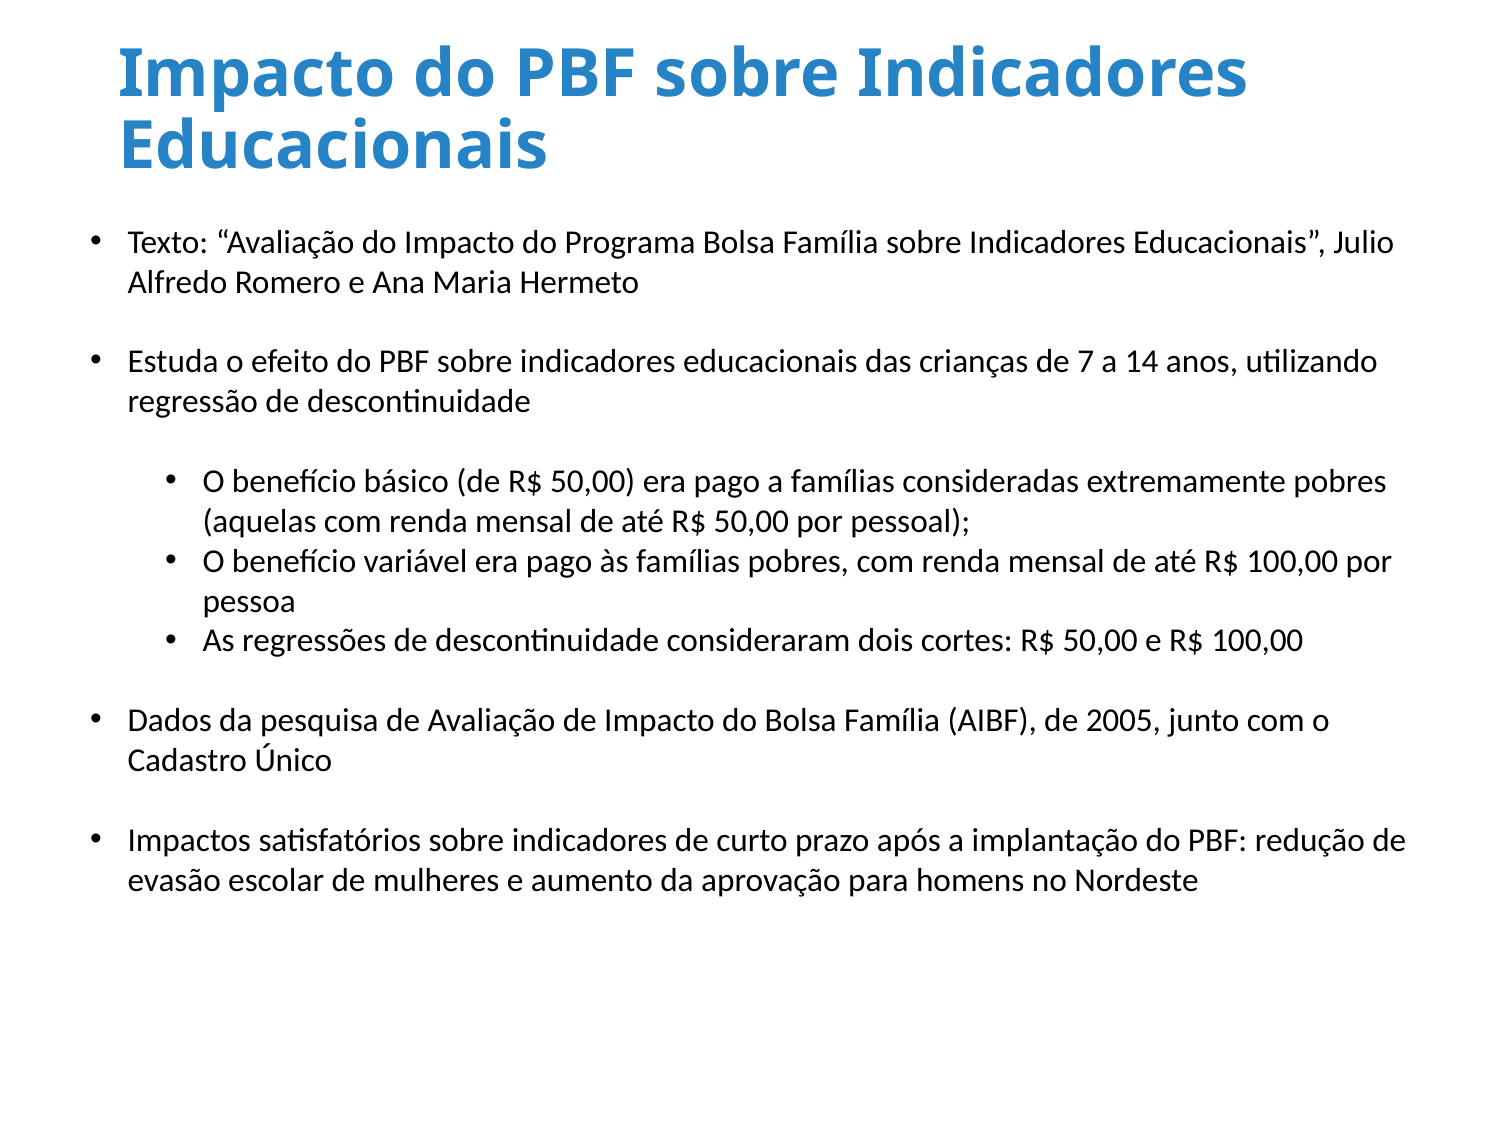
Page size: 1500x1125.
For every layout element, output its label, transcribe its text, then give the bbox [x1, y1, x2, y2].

title Impacto do PBF sobre Indicadores Educacionais [103, 59, 1450, 163]
list Texto: “Avaliação do Impacto do Programa Bolsa Família sobre Indicadores Educacionais”, Julio Alfredo Romero e Ana Maria Hermeto Estuda o efeito do PBF sobre indicadores educacionais das crianças de 7 a 14 anos, utilizando regressão de descontinuidade O benefício básico (de R$ 50,00) era pago a famílias consideradas extremamente pobres (aquelas com renda mensal de até R$ 50,00 por pessoal); O benefício variável era pago às famílias pobres, com renda mensal de até R$ 100,00 por pessoa As regressões de descontinuidade consideraram dois cortes: R$ 50,00 e R$ 100,00 Dados da pesquisa de Avaliação de Impacto do Bolsa Família (AIBF), de 2005, junto com o Cadastro Único Impactos satisfatórios sobre indicadores de curto prazo após a implantação do PBF: redução de evasão escolar de mulheres e aumento da aprovação para homens no Nordeste [75, 212, 1438, 1075]
